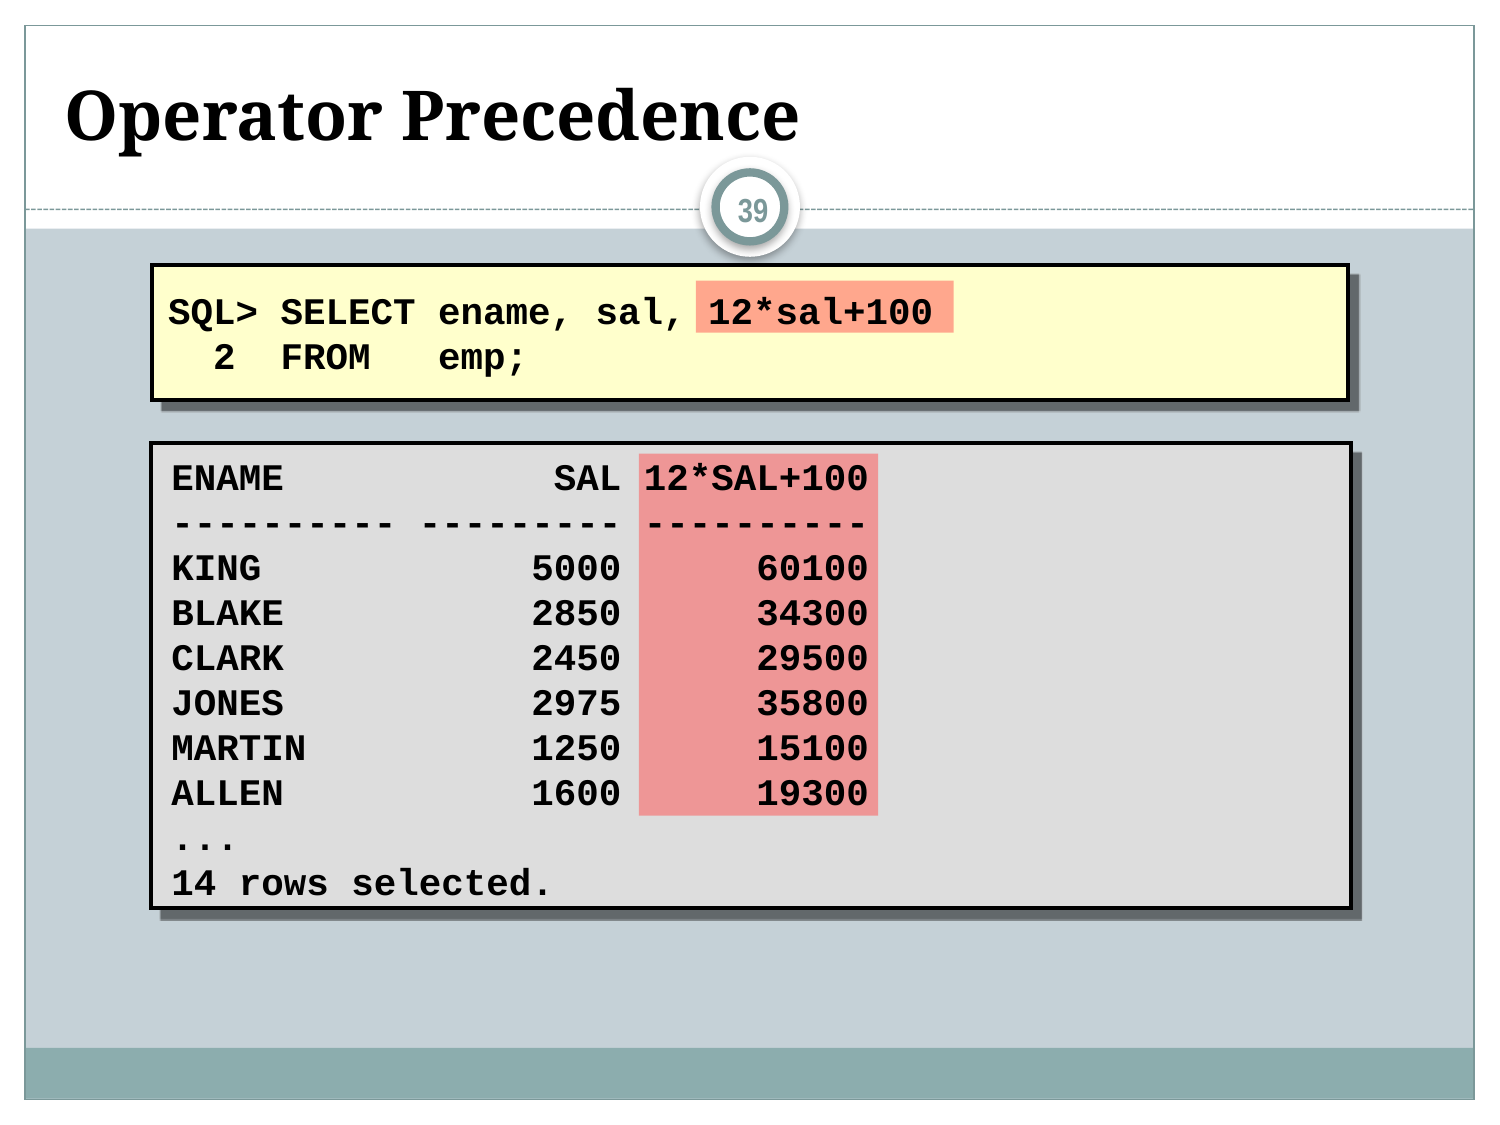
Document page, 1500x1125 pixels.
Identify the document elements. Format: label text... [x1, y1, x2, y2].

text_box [638, 280, 954, 816]
text_box ENAME SAL 12*SAL+100 ---------- --------- ---------- KING 5000 60100 BLAKE 2850 34300 CLARK 2450 29500 JONES 2975 35800 MARTIN 1250 15100 ALLEN 1600 19300 ... 14 rows selected. [156, 445, 1353, 911]
text_box SQL> SELECT ename, sal, 12*sal+100 2 FROM emp; [153, 263, 1354, 403]
text_box [151, 443, 631, 909]
title Operator Precedence [49, 37, 1450, 163]
slide_number 39 [715, 168, 791, 241]
